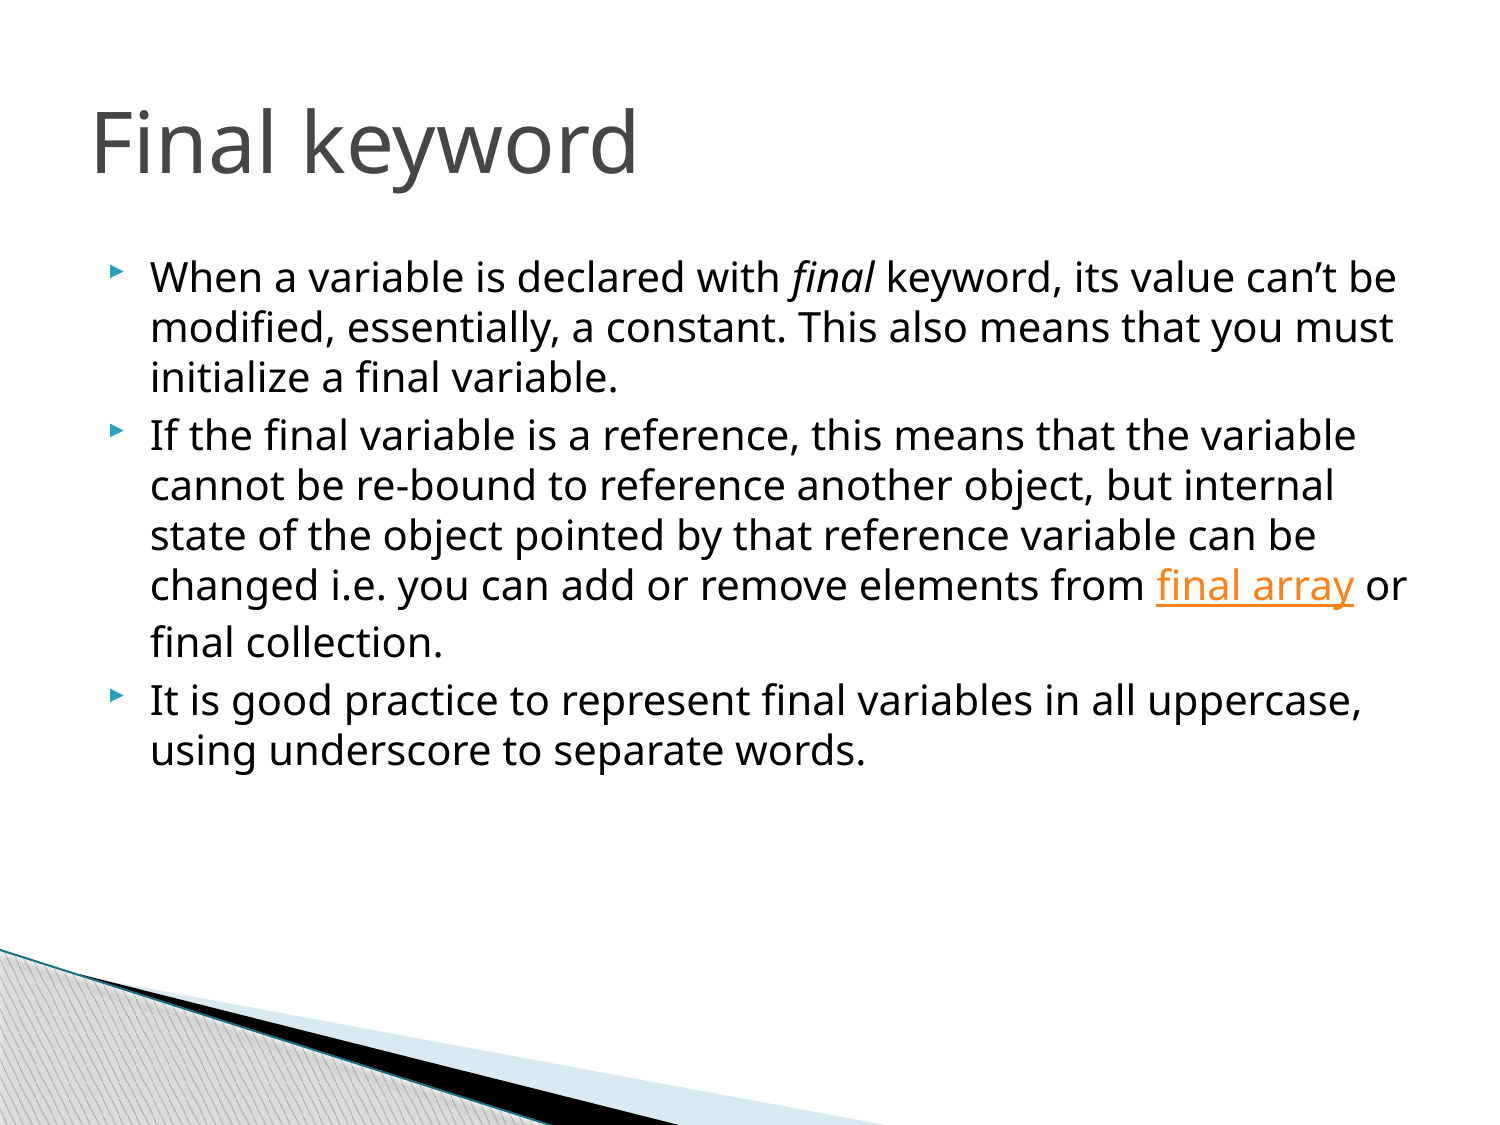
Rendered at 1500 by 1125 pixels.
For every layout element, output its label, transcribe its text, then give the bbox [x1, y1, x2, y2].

title Final keyword [75, 45, 1425, 233]
list When a variable is declared with final keyword, its value can’t be modified, essentially, a constant. This also means that you must initialize a final variable. If the final variable is a reference, this means that the variable cannot be re-bound to reference another object, but internal state of the object pointed by that reference variable can be changed i.e. you can add or remove elements from final array or final collection. It is good practice to represent final variables in all uppercase, using underscore to separate words. [75, 243, 1425, 986]
